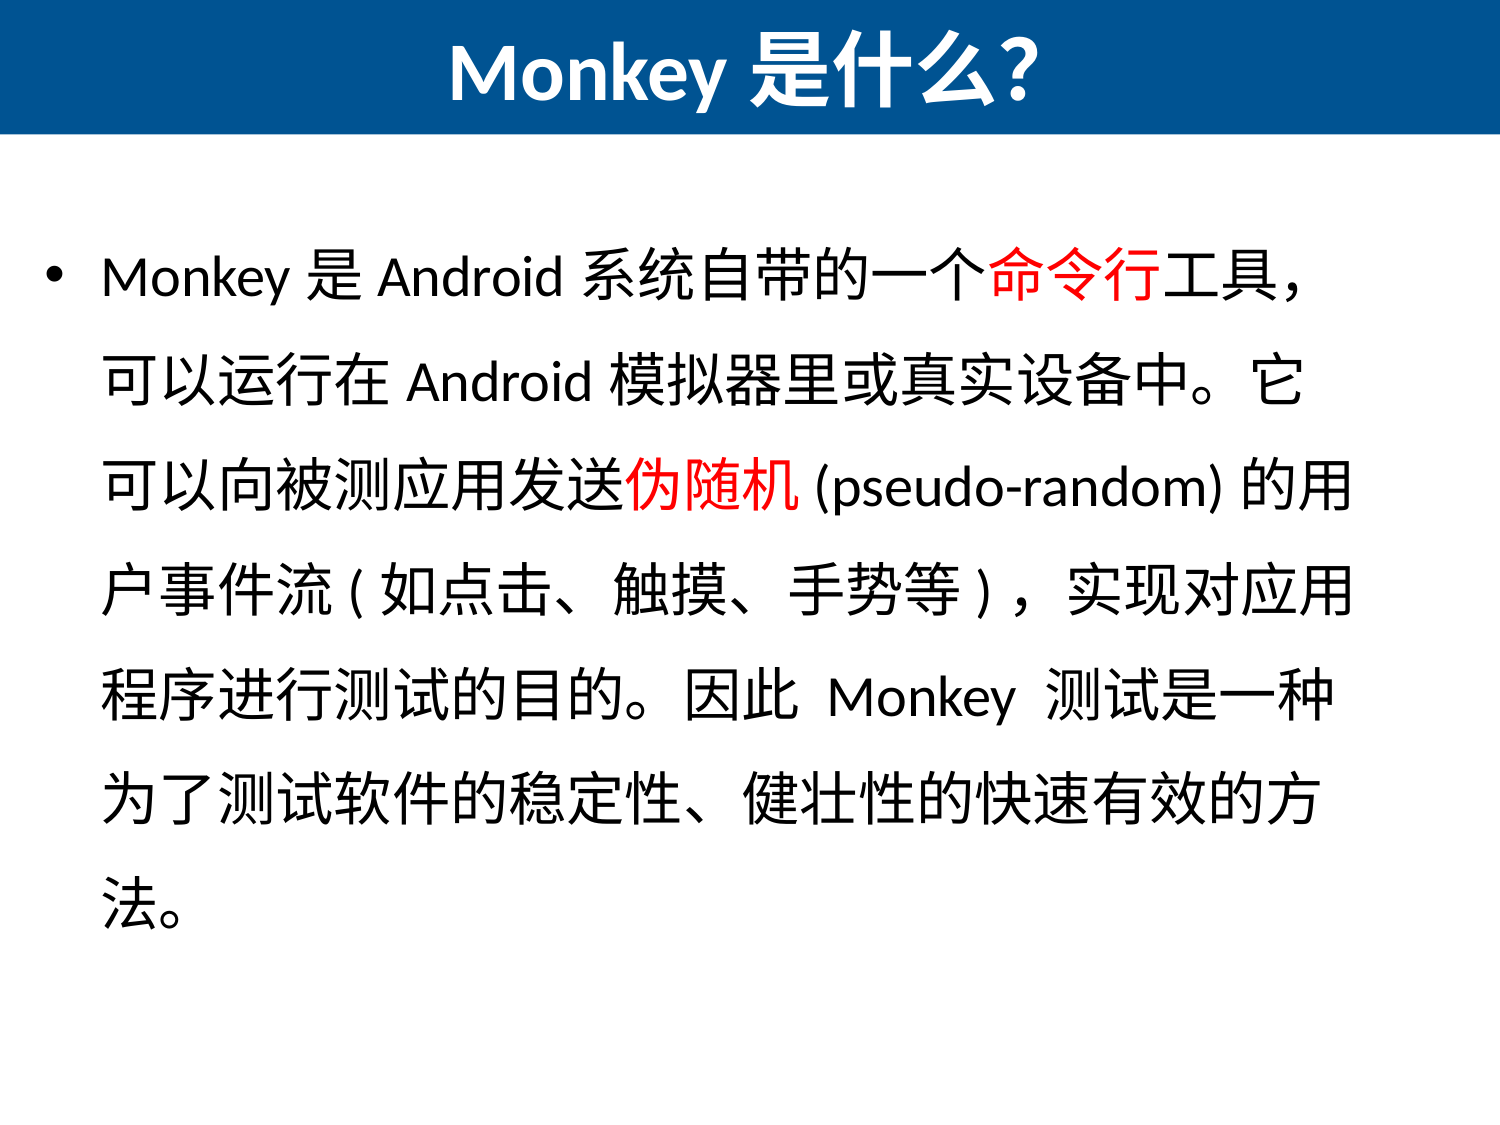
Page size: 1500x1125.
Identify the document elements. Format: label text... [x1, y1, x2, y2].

list Monkey是Android系统自带的一个命令行工具，可以运行在Android模拟器里或真实设备中。它可以向被测应用发送伪随机(pseudo-random)的用户事件流(如点击、触摸、手势等)，实现对应用程序进行测试的目的。因此 Monkey 测试是一种为了测试软件的稳定性、健壮性的快速有效的方法。 [29, 196, 1380, 1106]
title Monkey是什么？ [29, 0, 1500, 135]
